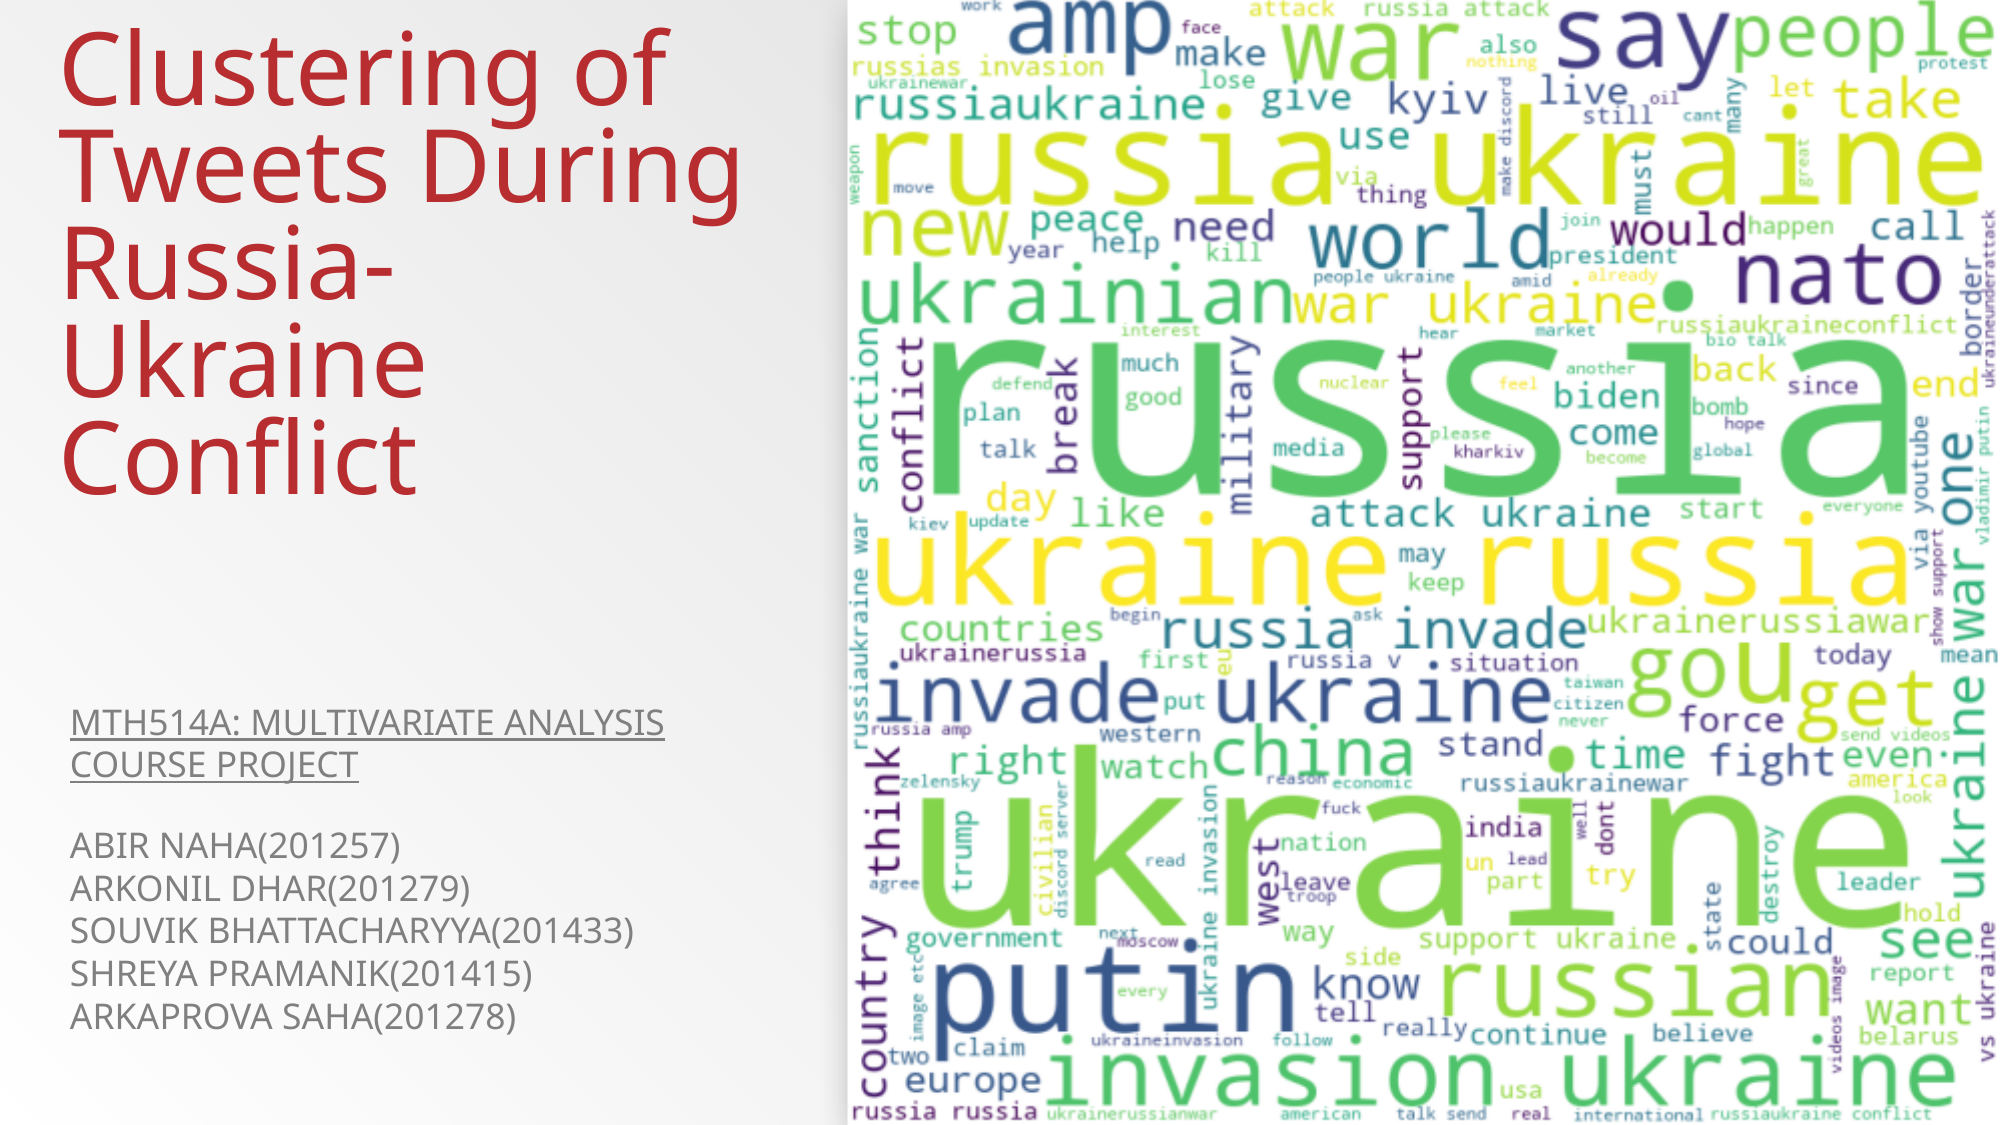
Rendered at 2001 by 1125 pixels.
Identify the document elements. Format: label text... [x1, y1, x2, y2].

subtitle MTH514A: Multivariate Analysis Course project Abir Naha(201257) Arkonil dhar(201279) Souvik Bhattacharyya(201433) Shreya pramanik(201415) Arkaprova Saha(201278) [55, 692, 728, 1083]
picture [834, 0, 2000, 1125]
title Clustering of Tweets During Russia-Ukraine Conflict [43, 0, 764, 522]
